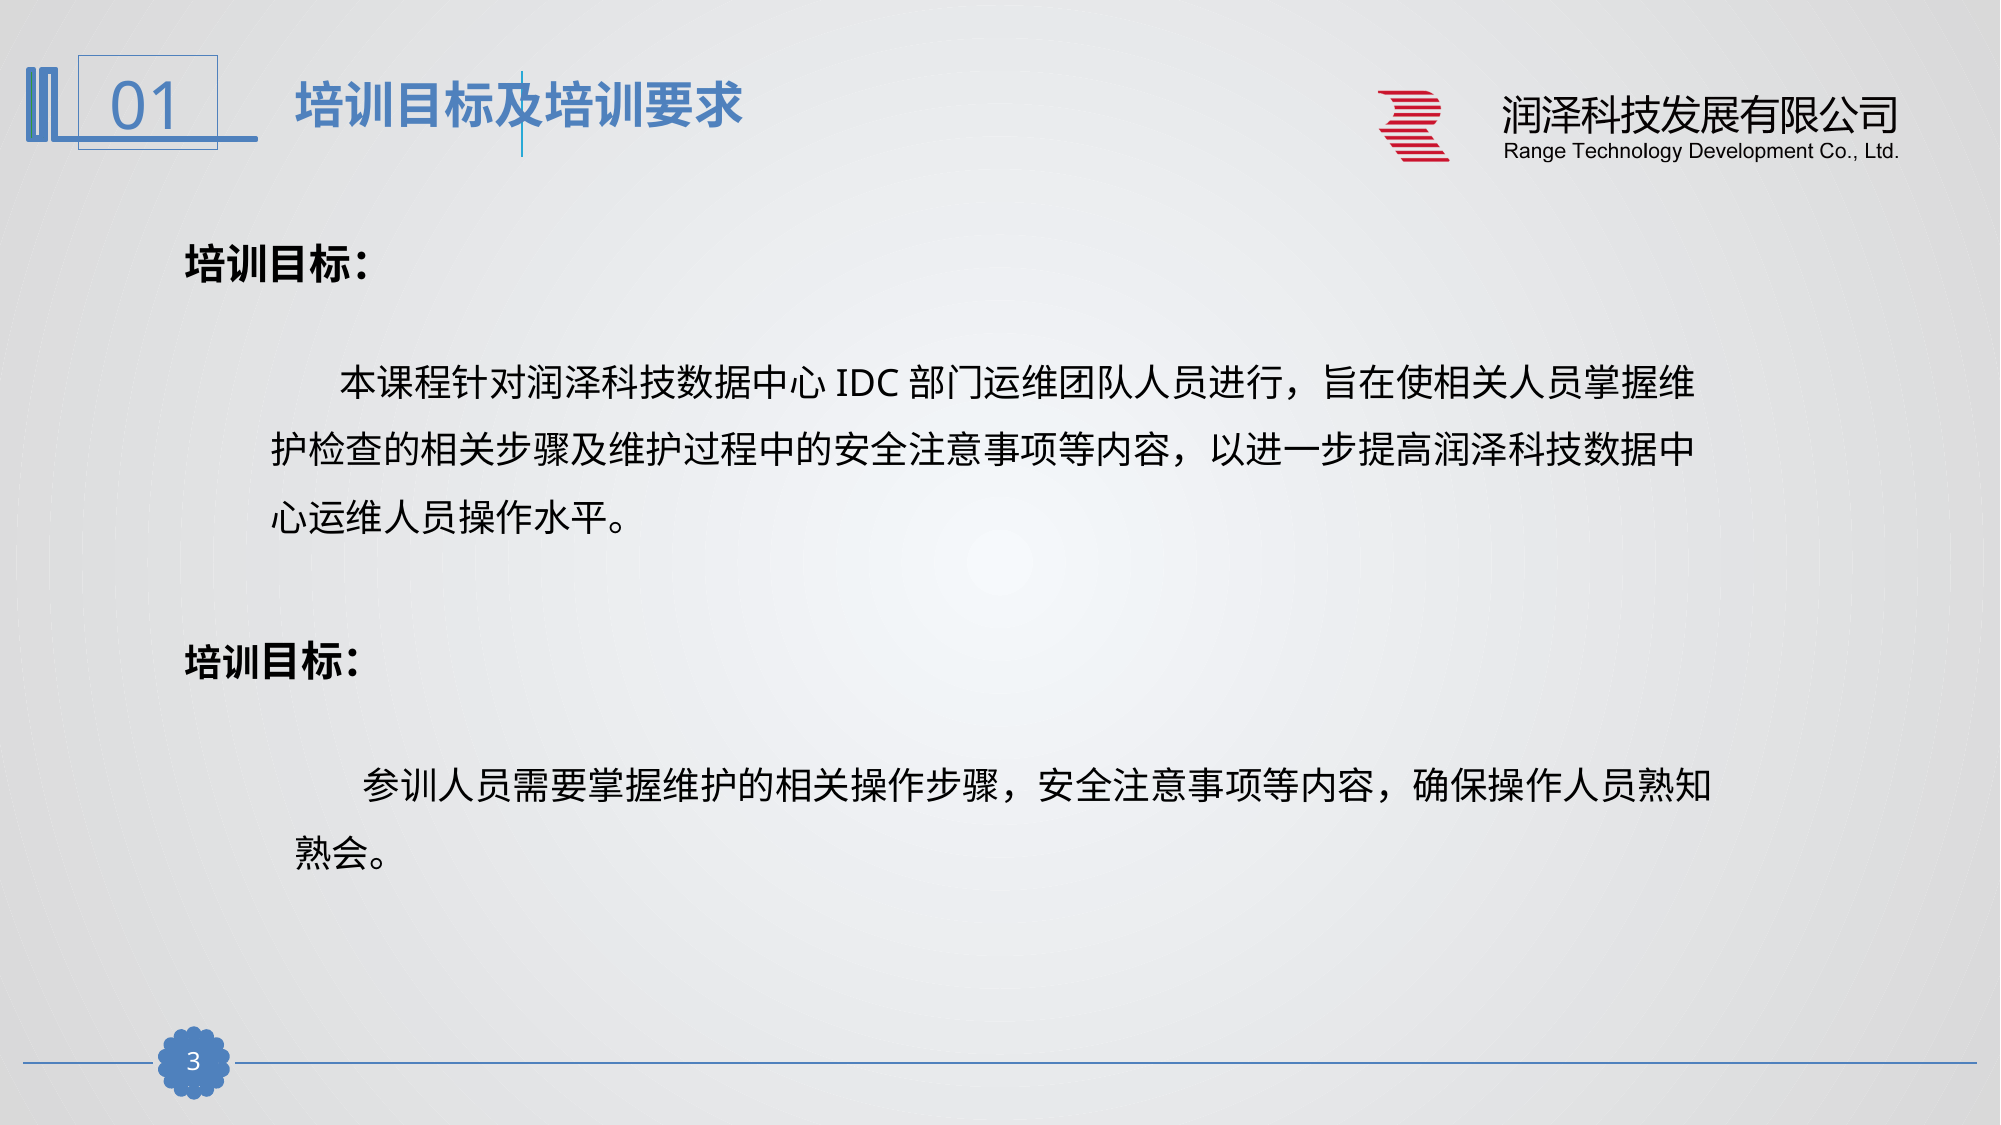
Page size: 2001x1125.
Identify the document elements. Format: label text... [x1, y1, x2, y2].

text_box 培训目标及培训要求 [279, 66, 1733, 142]
text_box 培训目标： [161, 230, 375, 296]
text_box 参训人员需要掌握维护的相关操作步骤，安全注意事项等内容，确保操作人员熟知熟会。 [279, 732, 1733, 883]
picture [1349, 54, 1941, 190]
text_box 培训目标： [169, 627, 367, 692]
slide_number 2 [169, 1039, 218, 1086]
text_box 本课程针对润泽科技数据中心IDC部门运维团队人员进行，旨在使相关人员掌握维护检查的相关步骤及维护过程中的安全注意事项等内容，以进一步提高润泽科技数据中心运维人员操作水平。 [256, 328, 1733, 546]
